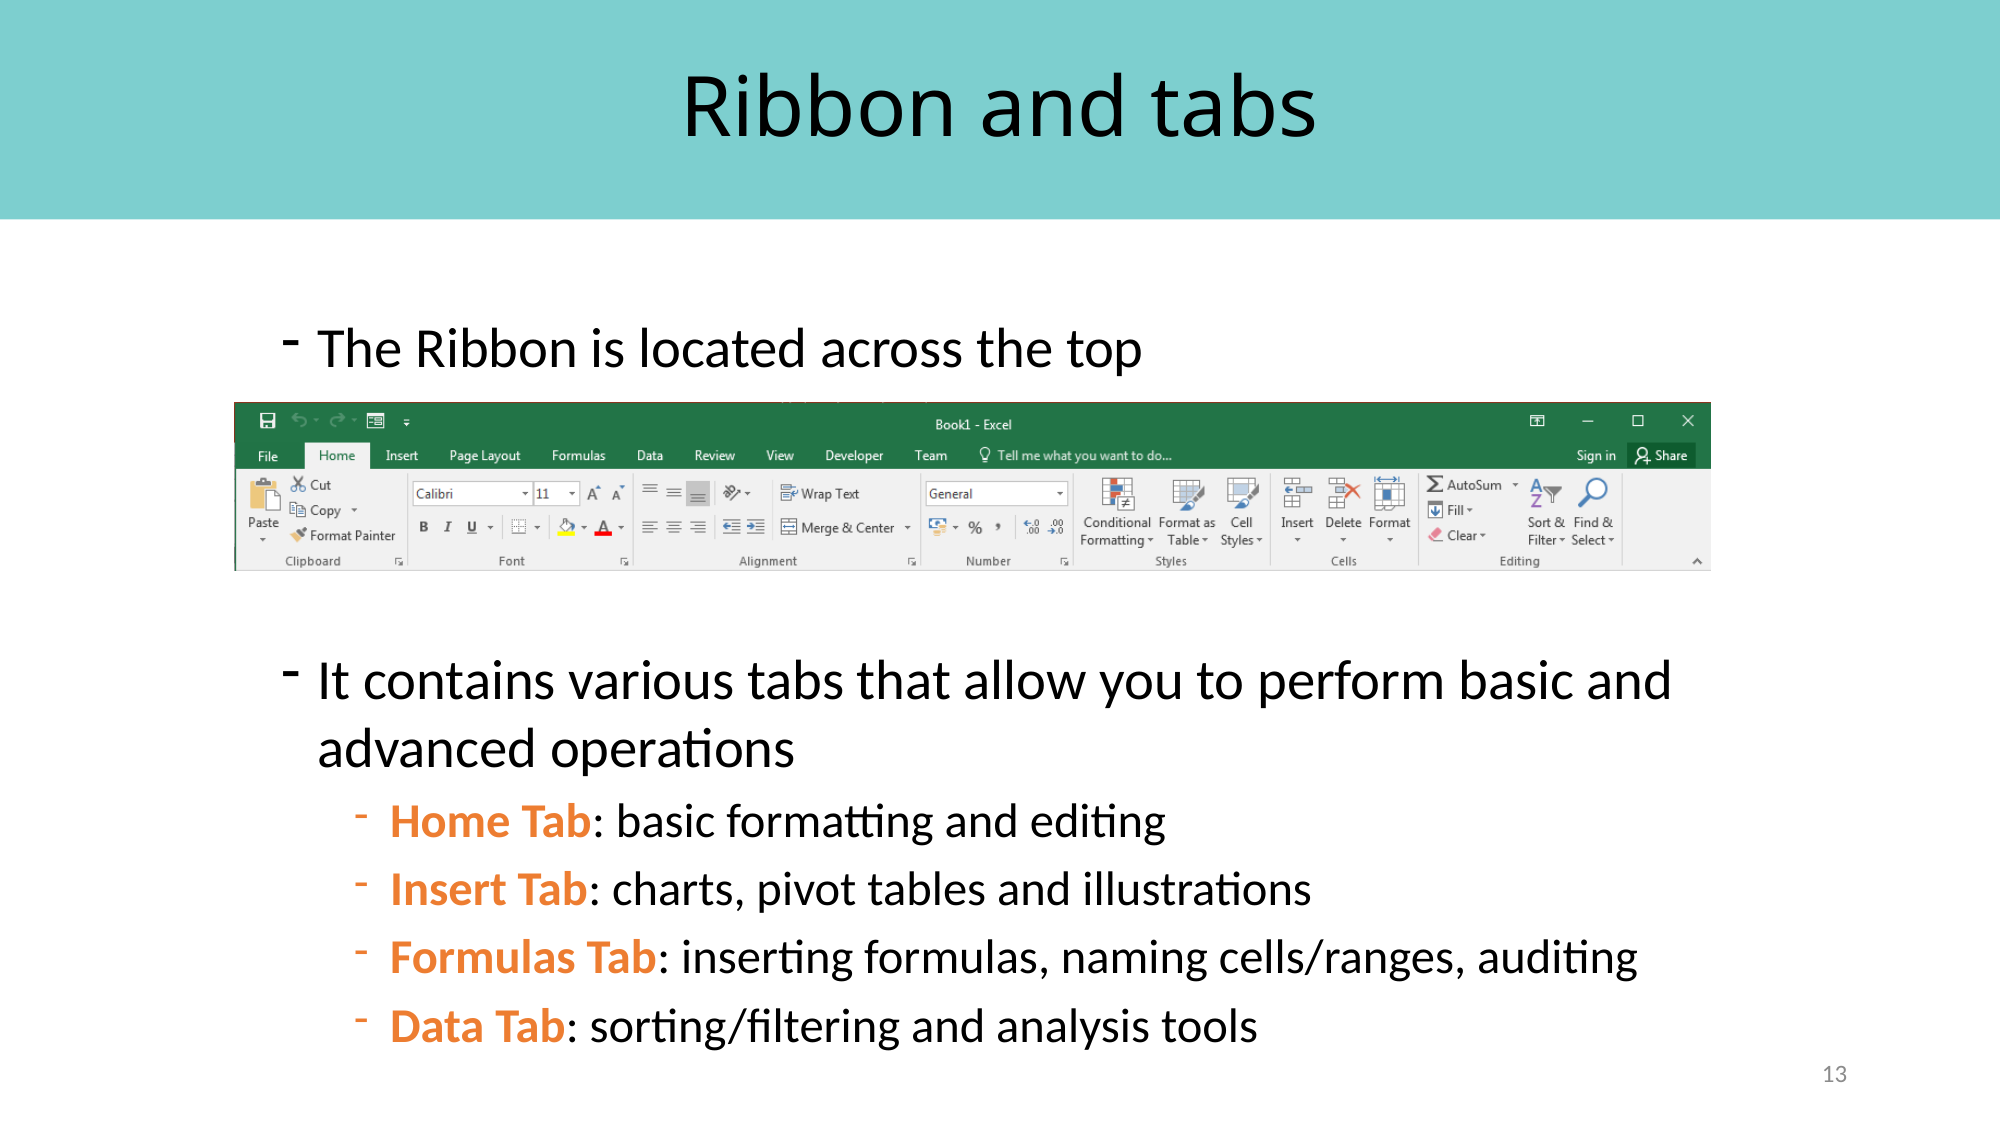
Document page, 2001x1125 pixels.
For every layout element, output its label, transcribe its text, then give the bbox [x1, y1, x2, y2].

title Ribbon and tabs [137, 47, 1863, 173]
list The Ribbon is located across the top It contains various tabs that allow you to perform basic and advanced operations Home Tab: basic formatting and editing Insert Tab: charts, pivot tables and illustrations Formulas Tab: inserting formulas, naming cells/ranges, auditing Data Tab: sorting/filtering and analysis tools [266, 311, 1734, 1066]
slide_number 13 [1412, 1042, 1863, 1103]
text_box [0, 0, 2000, 220]
picture [234, 402, 1711, 571]
